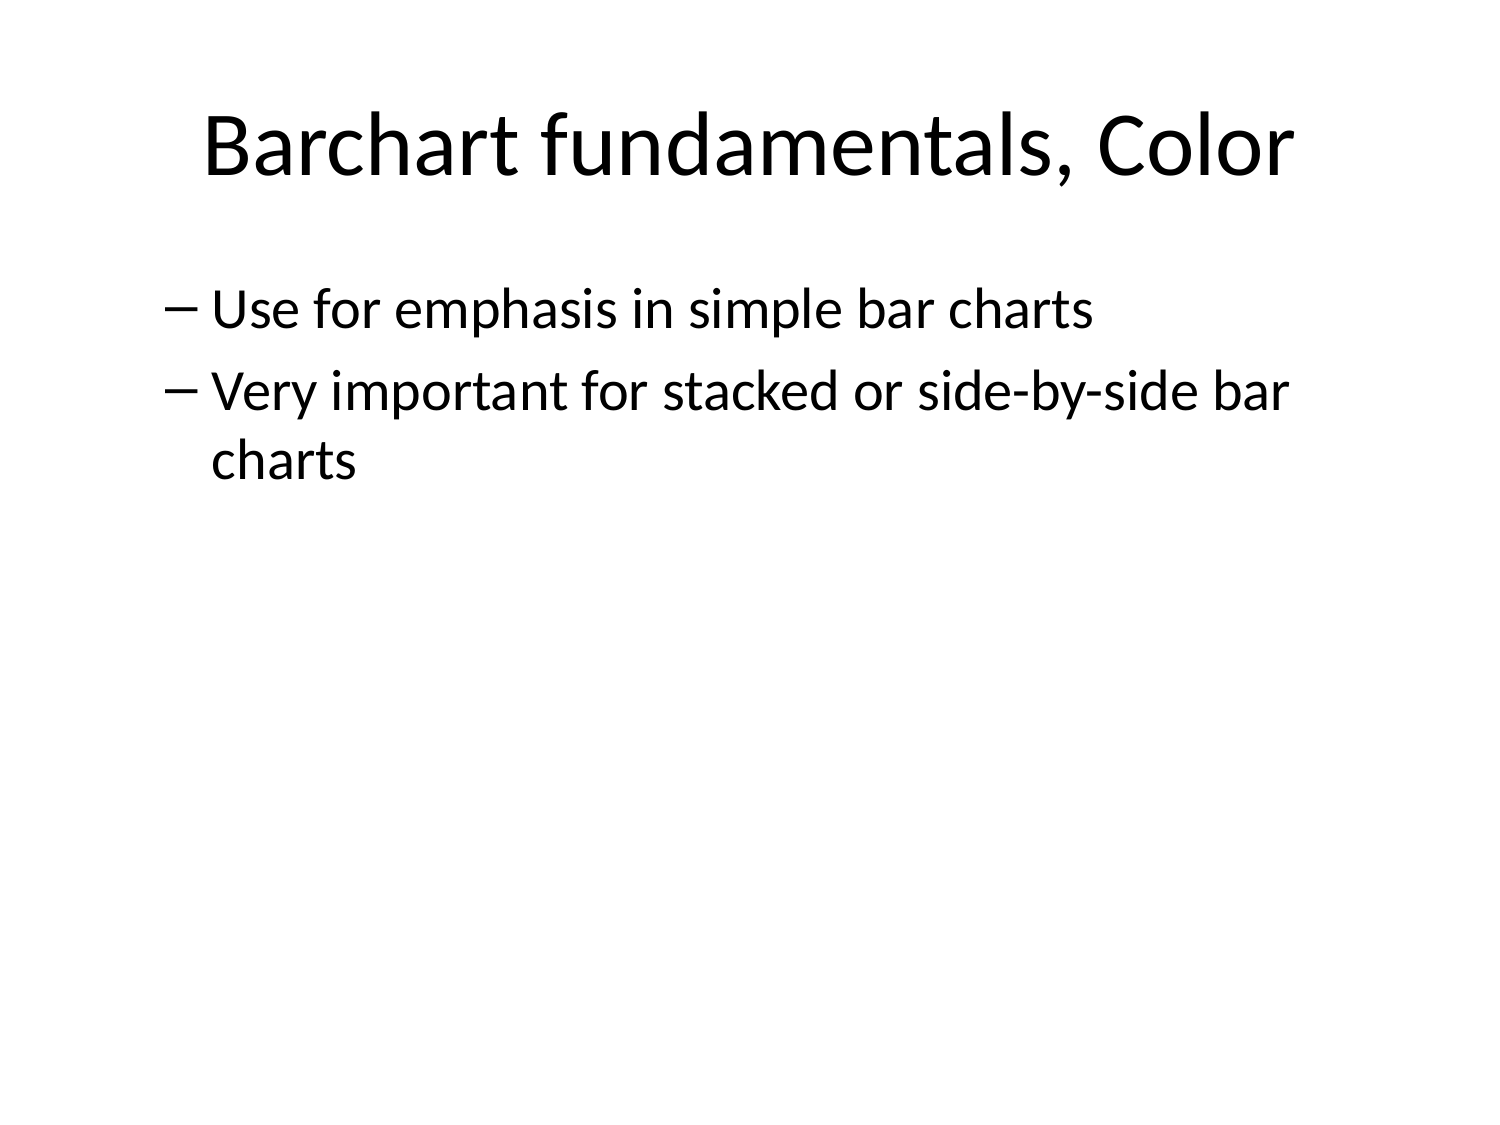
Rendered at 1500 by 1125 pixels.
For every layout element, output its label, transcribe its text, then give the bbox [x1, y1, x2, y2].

list Use for emphasis in simple bar charts Very important for stacked or side-by-side bar charts [75, 262, 1425, 1005]
title Barchart fundamentals, Color [75, 45, 1425, 233]
